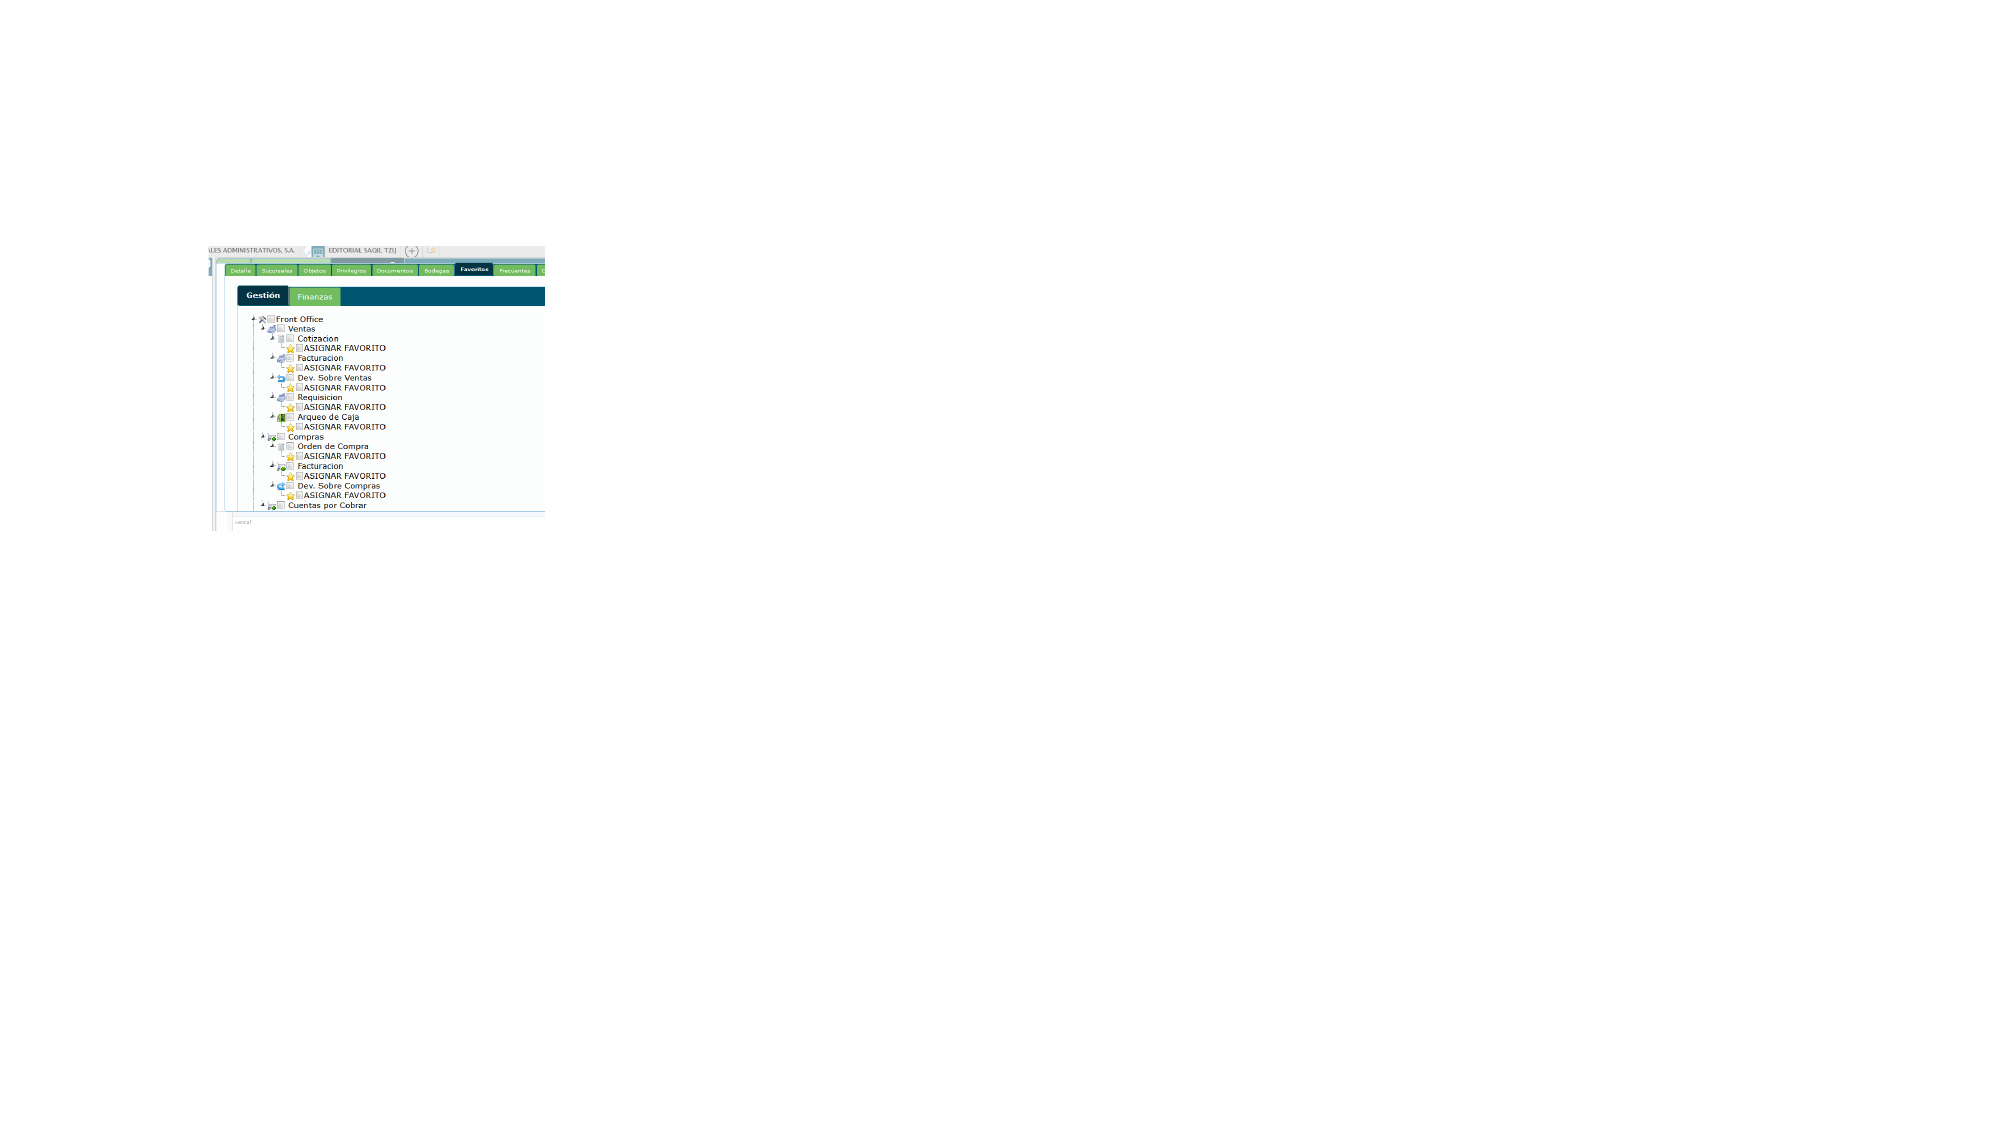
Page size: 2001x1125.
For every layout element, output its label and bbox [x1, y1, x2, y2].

picture [208, 246, 545, 531]
